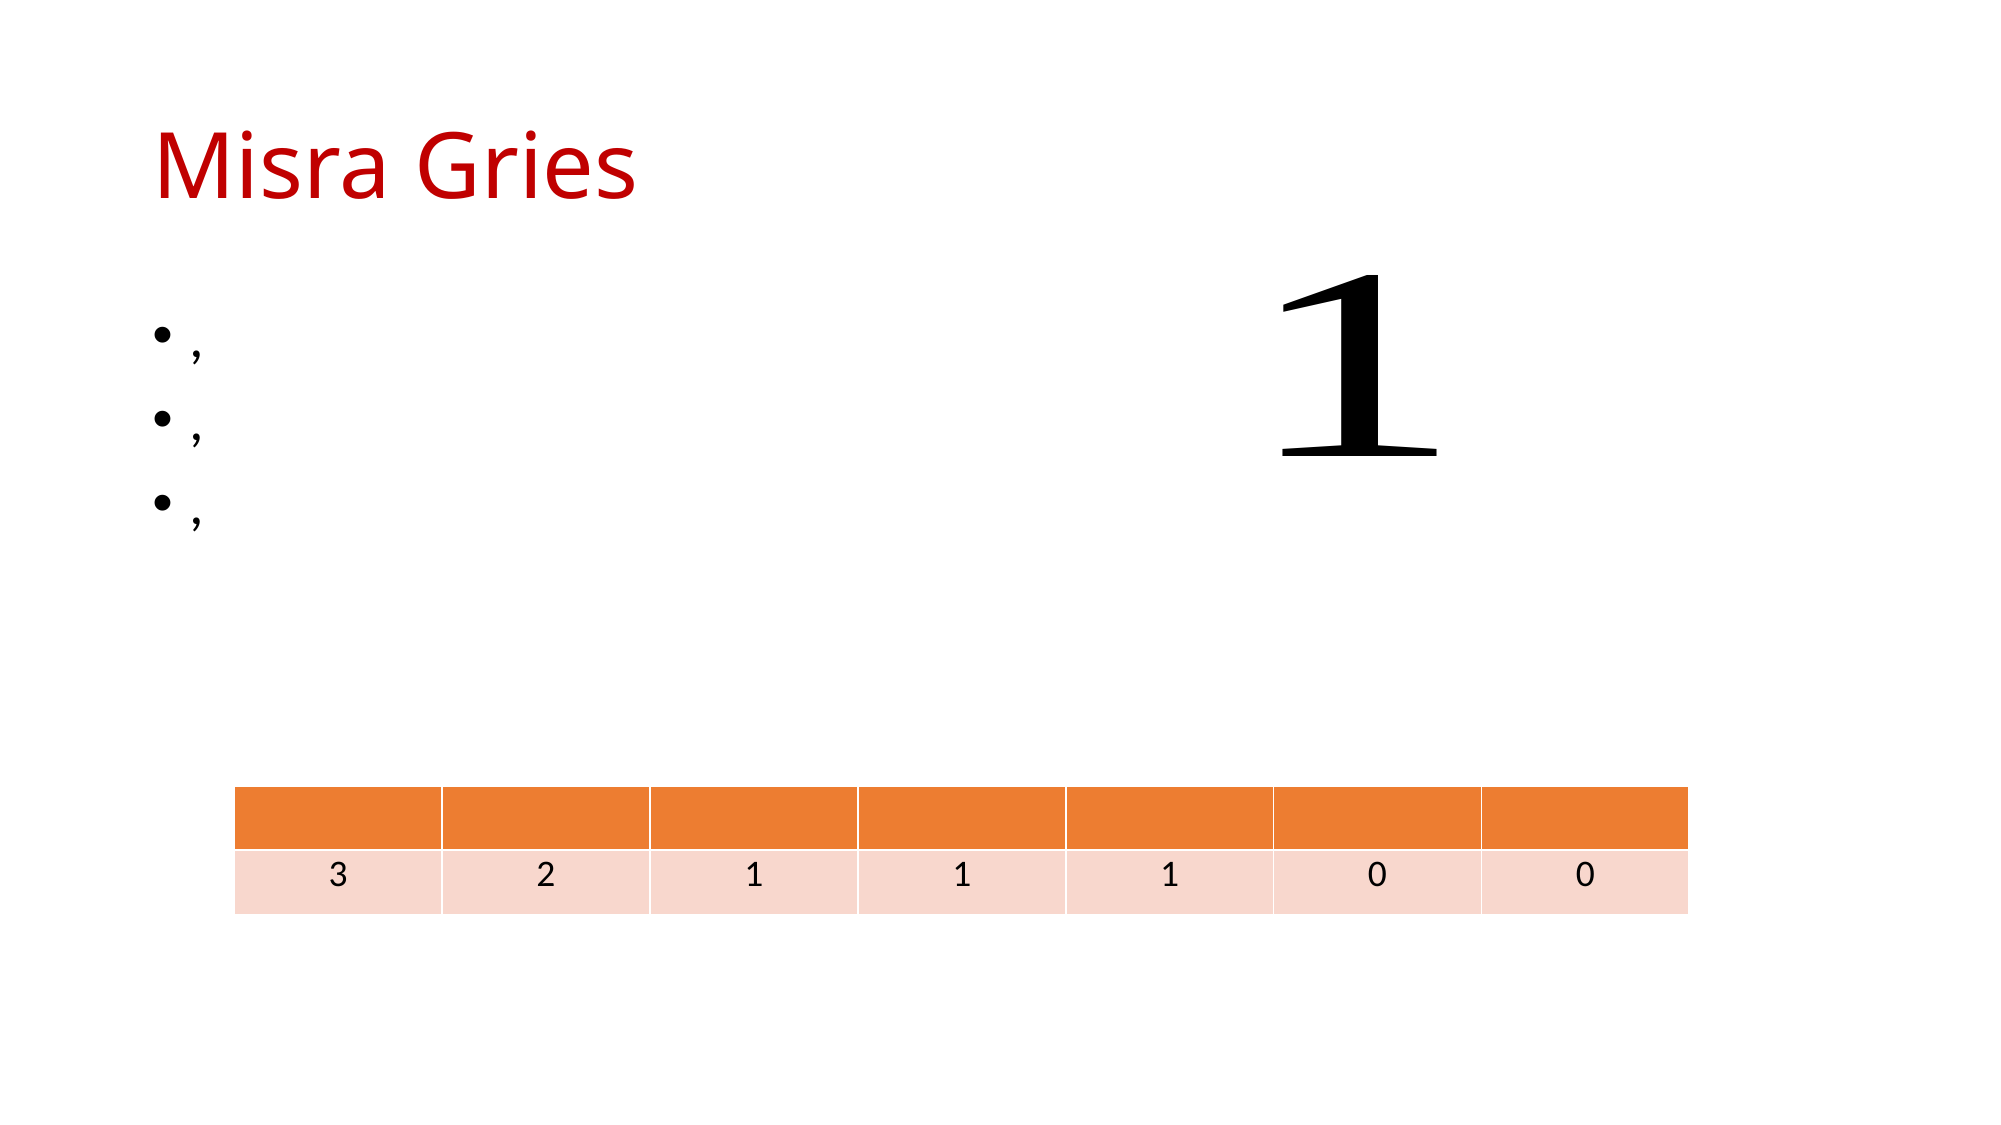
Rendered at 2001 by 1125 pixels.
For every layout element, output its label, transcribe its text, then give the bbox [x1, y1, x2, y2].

title Misra Gries [137, 59, 1863, 278]
